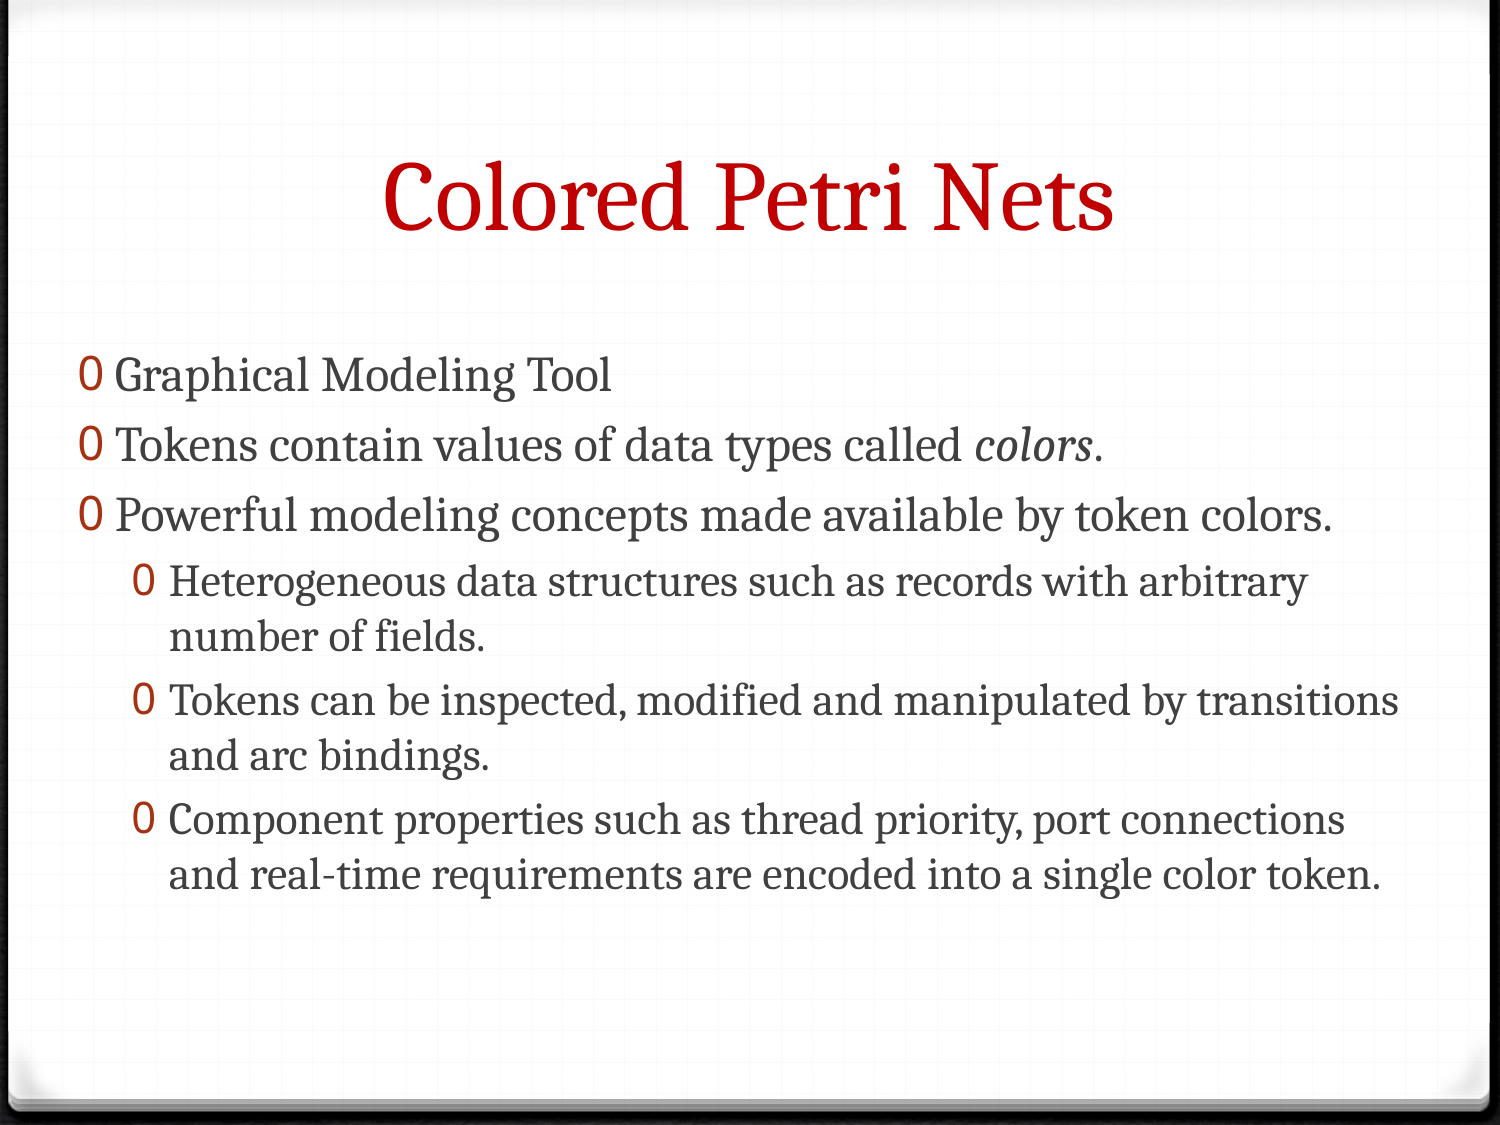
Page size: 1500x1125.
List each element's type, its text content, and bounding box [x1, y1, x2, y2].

picture [0, 0, 1500, 1125]
title Colored Petri Nets [90, 71, 1410, 309]
list Graphical Modeling Tool Tokens contain values of data types called colors. Powerful modeling concepts made available by token colors. Heterogeneous data structures such as records with arbitrary number of fields. Tokens can be inspected, modified and manipulated by transitions and arc bindings. Component properties such as thread priority, port connections and real-time requirements are encoded into a single color token. [62, 334, 1425, 1050]
